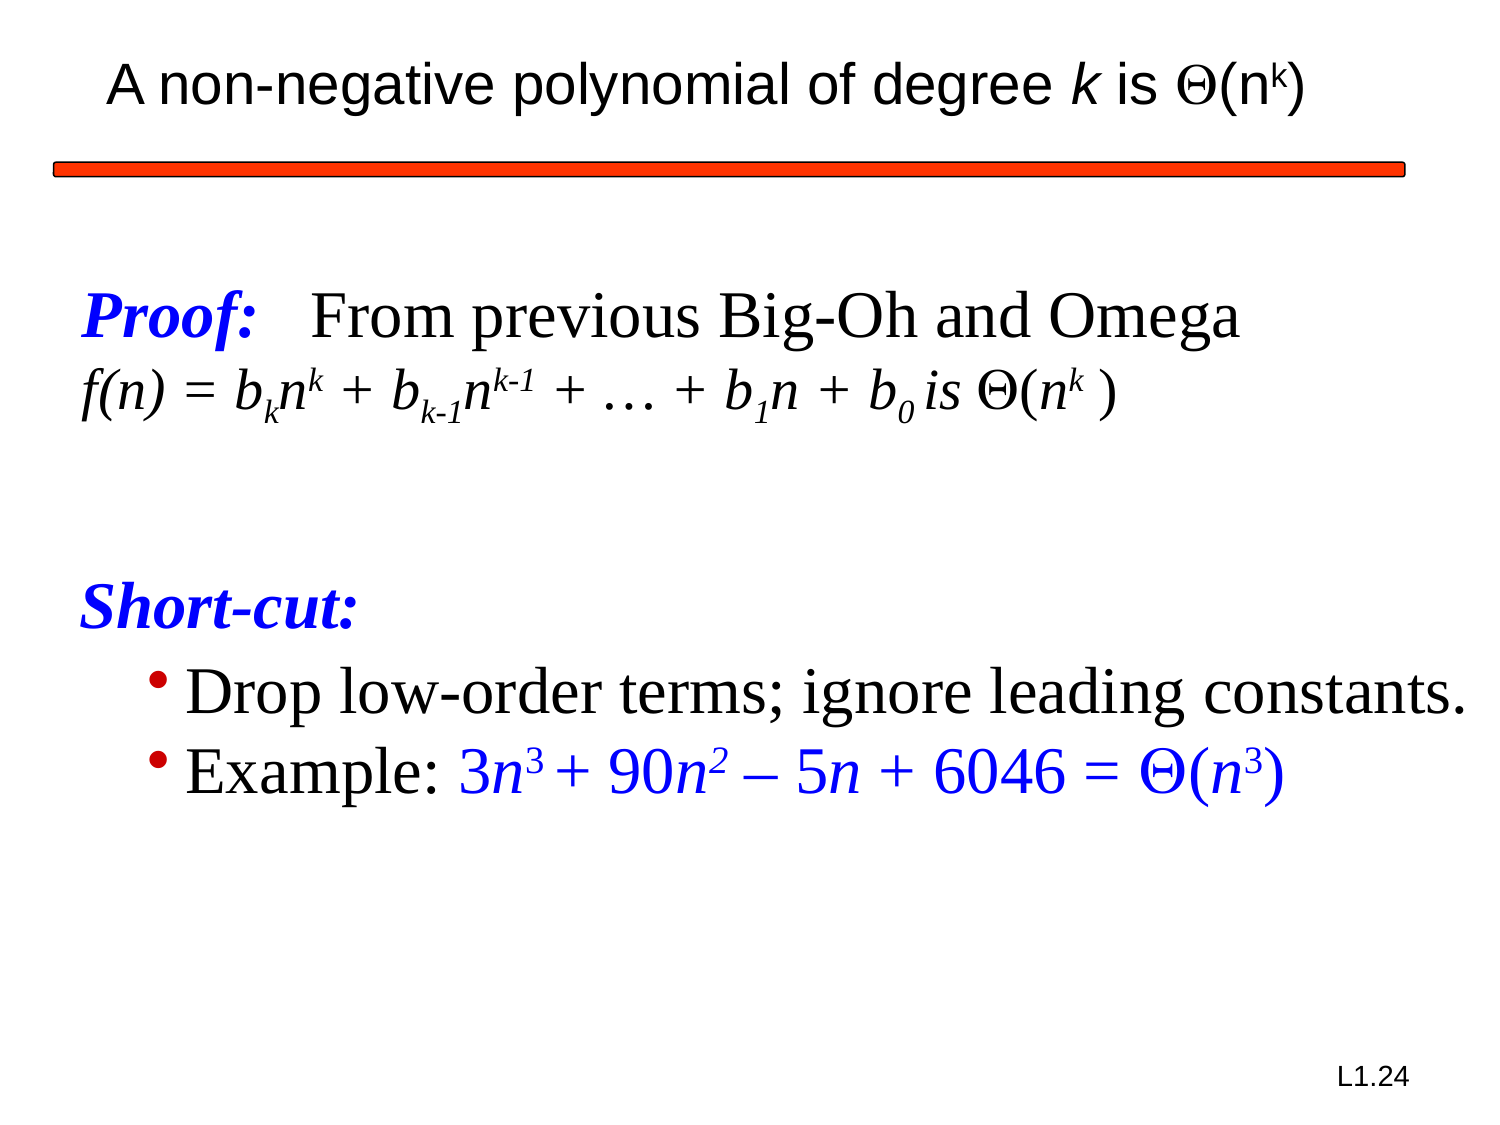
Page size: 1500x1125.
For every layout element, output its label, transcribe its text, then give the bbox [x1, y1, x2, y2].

text_box Drop low-order terms; ignore leading constants. Example: 3n3 + 90n2 – 5n + 6046 = Q(n3) [133, 639, 1486, 815]
slide_number L1.24 [1074, 1049, 1425, 1103]
text_box Proof: From previous Big-Oh and Omega f(n) = bknk + bk-1nk-1 + … + b1n + b0 is (nk ) [67, 263, 1259, 438]
text_box Short-cut: [64, 554, 377, 649]
text_box A non-negative polynomial of degree k is (nk) [91, 39, 1382, 125]
